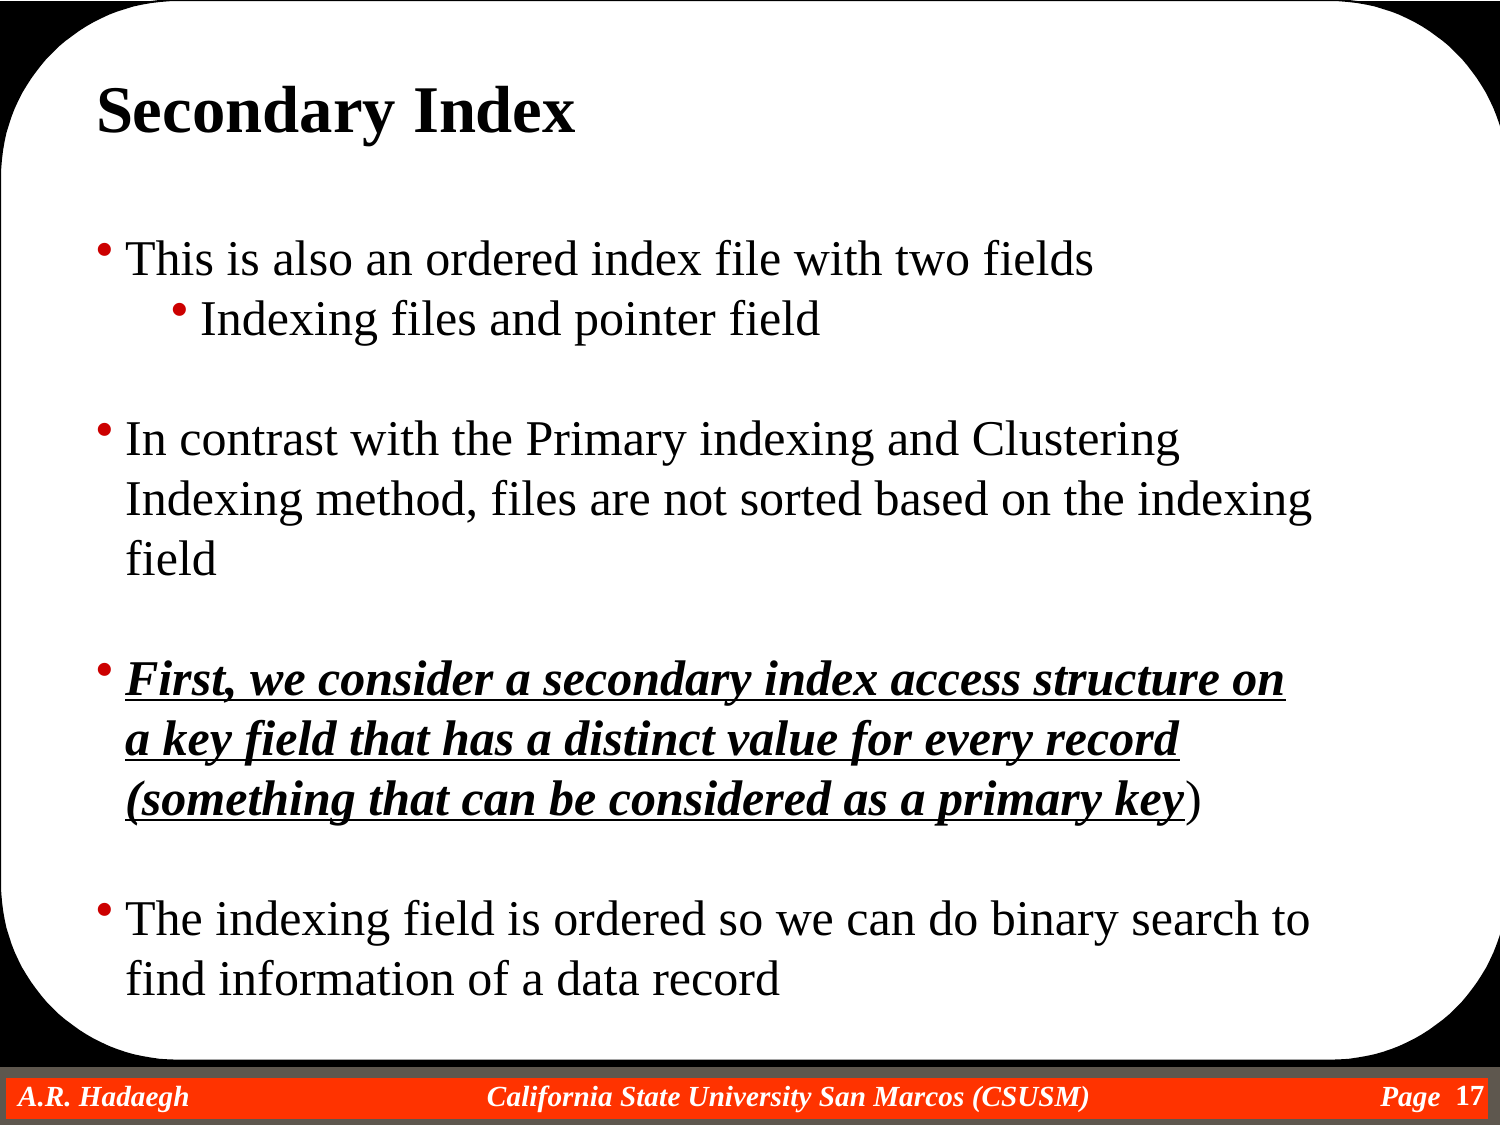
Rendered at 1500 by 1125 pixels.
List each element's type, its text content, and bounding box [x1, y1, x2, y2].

slide_number 17 [1387, 1068, 1500, 1125]
text_box Secondary Index This is also an ordered index file with two fields Indexing files and pointer field In contrast with the Primary indexing and Clustering Indexing method, files are not sorted based on the indexing field First, we consider a secondary index access structure on a key field that has a distinct value for every record (something that can be considered as a primary key) The indexing field is ordered so we can do binary search to find information of a data record [81, 58, 1338, 1013]
